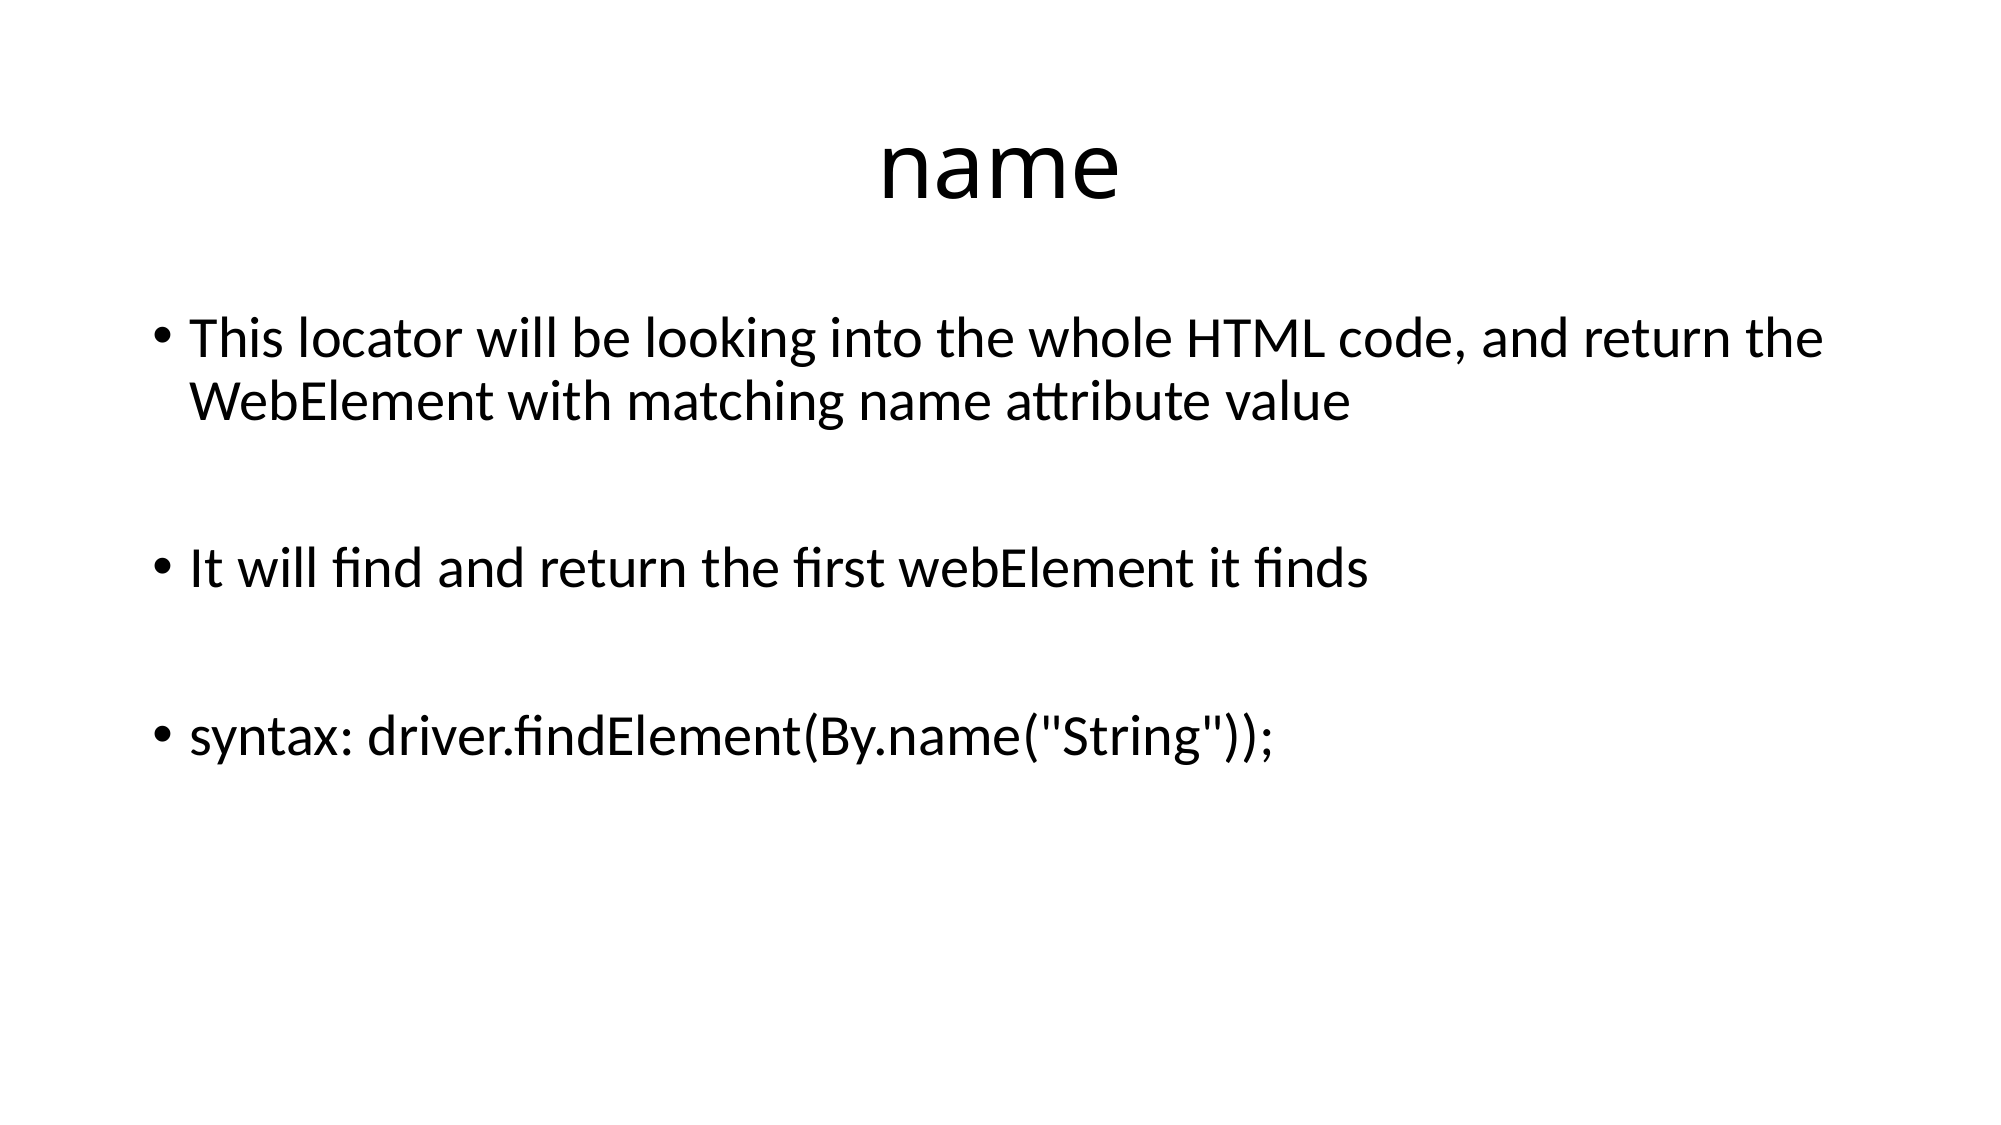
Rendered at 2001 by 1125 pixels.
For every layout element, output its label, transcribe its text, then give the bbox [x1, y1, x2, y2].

list This locator will be looking into the whole HTML code, and return the WebElement with matching name attribute value It will find and return the first webElement it finds syntax: driver.findElement(By.name("String")); [137, 299, 1863, 1014]
title name [137, 59, 1863, 278]
